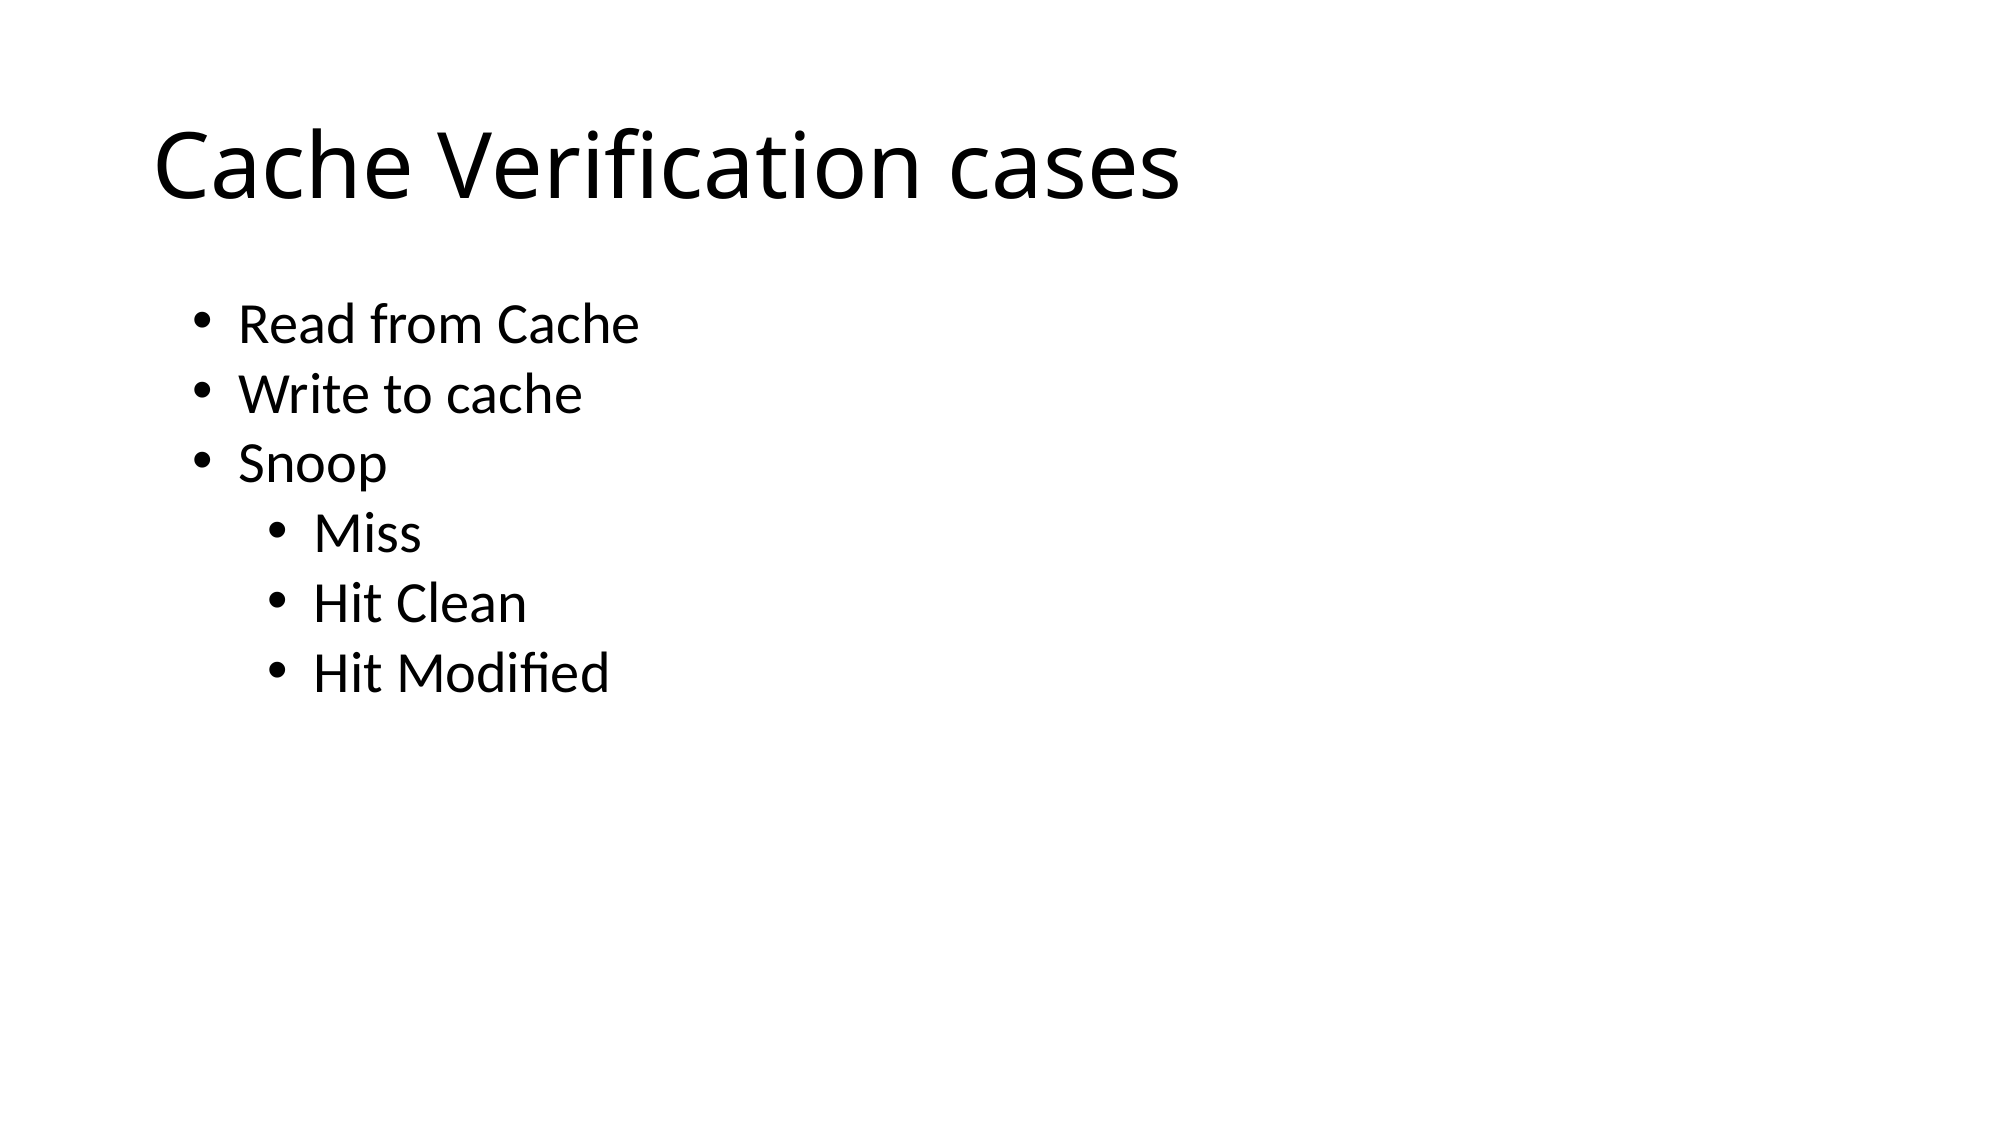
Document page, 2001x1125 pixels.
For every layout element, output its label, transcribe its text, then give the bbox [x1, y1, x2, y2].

title Cache Verification cases [137, 59, 1863, 278]
text_box Read from Cache Write to cache Snoop Miss Hit Clean Hit Modified [177, 277, 1828, 782]
